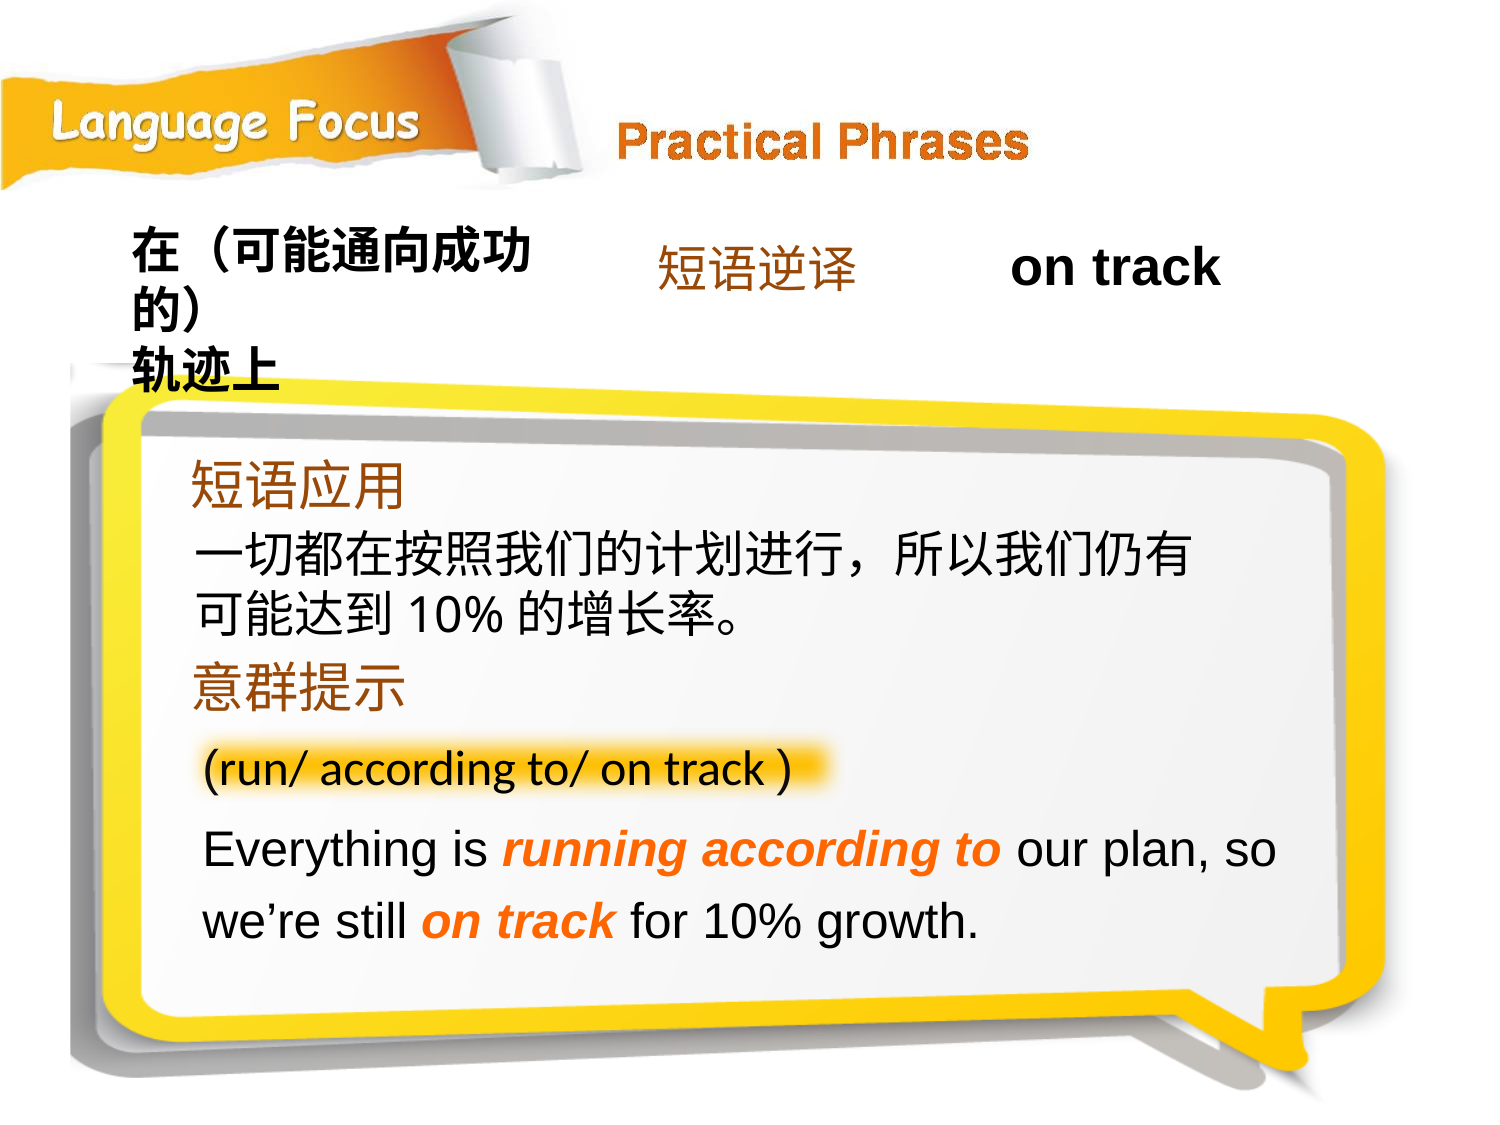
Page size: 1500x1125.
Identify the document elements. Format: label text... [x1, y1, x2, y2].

picture [70, 363, 1432, 1106]
text_box on track [996, 223, 1288, 304]
text_box 在（可能通向成功的） 轨迹上 [117, 210, 645, 361]
text_box 短语逆译 [643, 229, 914, 305]
picture [0, 0, 1161, 192]
